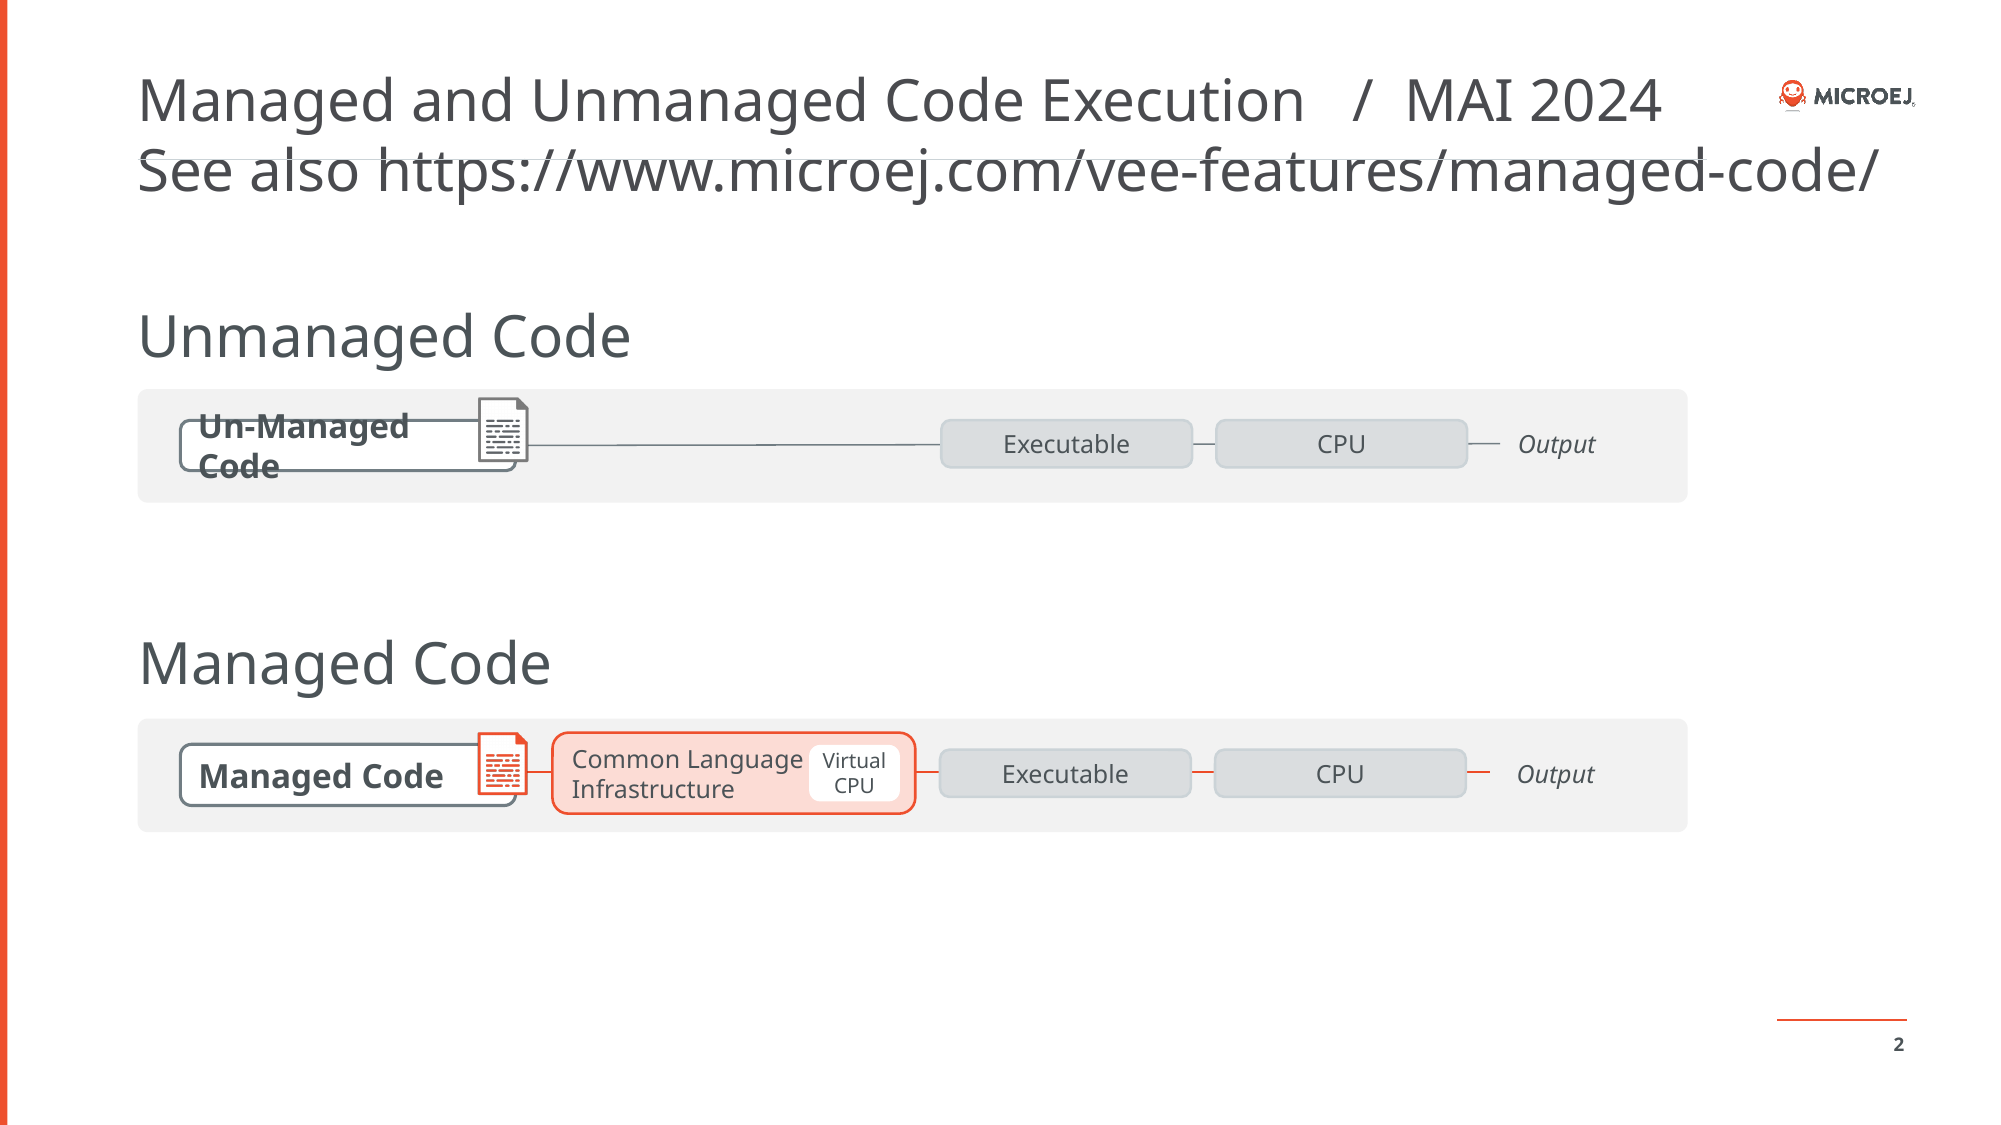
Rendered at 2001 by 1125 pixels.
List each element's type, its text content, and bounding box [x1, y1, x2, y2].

text_box Managed and Unmanaged Code Execution / MAI 2024 See also https://www.microej.com/vee-features/managed-code/ [122, 55, 2000, 211]
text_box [137, 718, 1688, 833]
text_box Managed Code [123, 618, 810, 704]
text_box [137, 388, 1688, 503]
text_box Unmanaged Code [122, 291, 809, 377]
